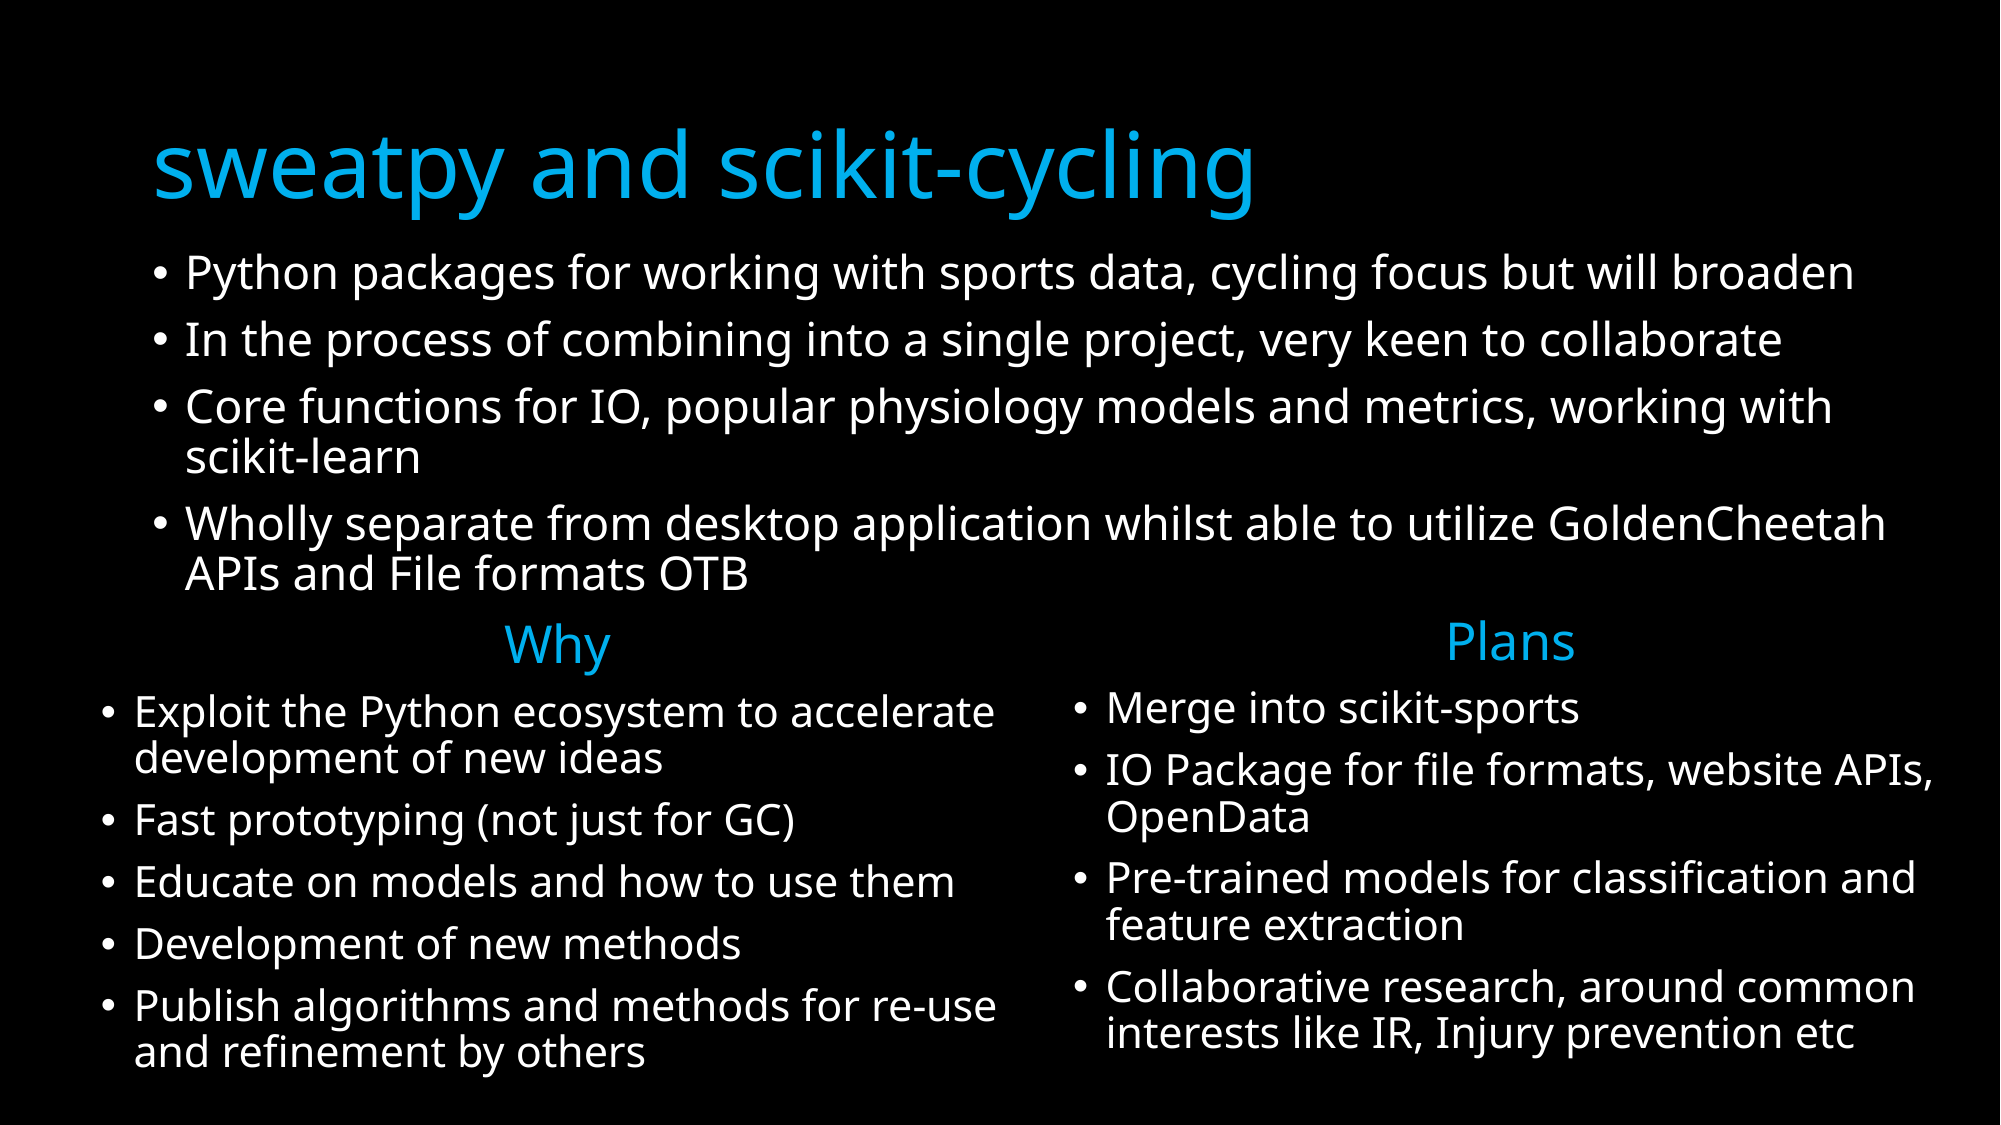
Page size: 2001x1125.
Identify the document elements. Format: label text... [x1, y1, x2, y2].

text_box Plans Merge into scikit-sports IO Package for file formats, website APIs, OpenData Pre-trained models for classification and feature extraction Collaborative research, around common interests like IR, Injury prevention etc [1058, 607, 1964, 1075]
list Python packages for working with sports data, cycling focus but will broaden In the process of combining into a single project, very keen to collaborate Core functions for IO, popular physiology models and metrics, working with scikit-learn Wholly separate from desktop application whilst able to utilize GoldenCheetah APIs and File formats OTB [137, 242, 1956, 615]
title sweatpy and scikit-cycling [137, 59, 1863, 242]
text_box Why Exploit the Python ecosystem to accelerate development of new ideas Fast prototyping (not just for GC) Educate on models and how to use them Development of new methods Publish algorithms and methods for re-use and refinement by others [85, 544, 1030, 1092]
